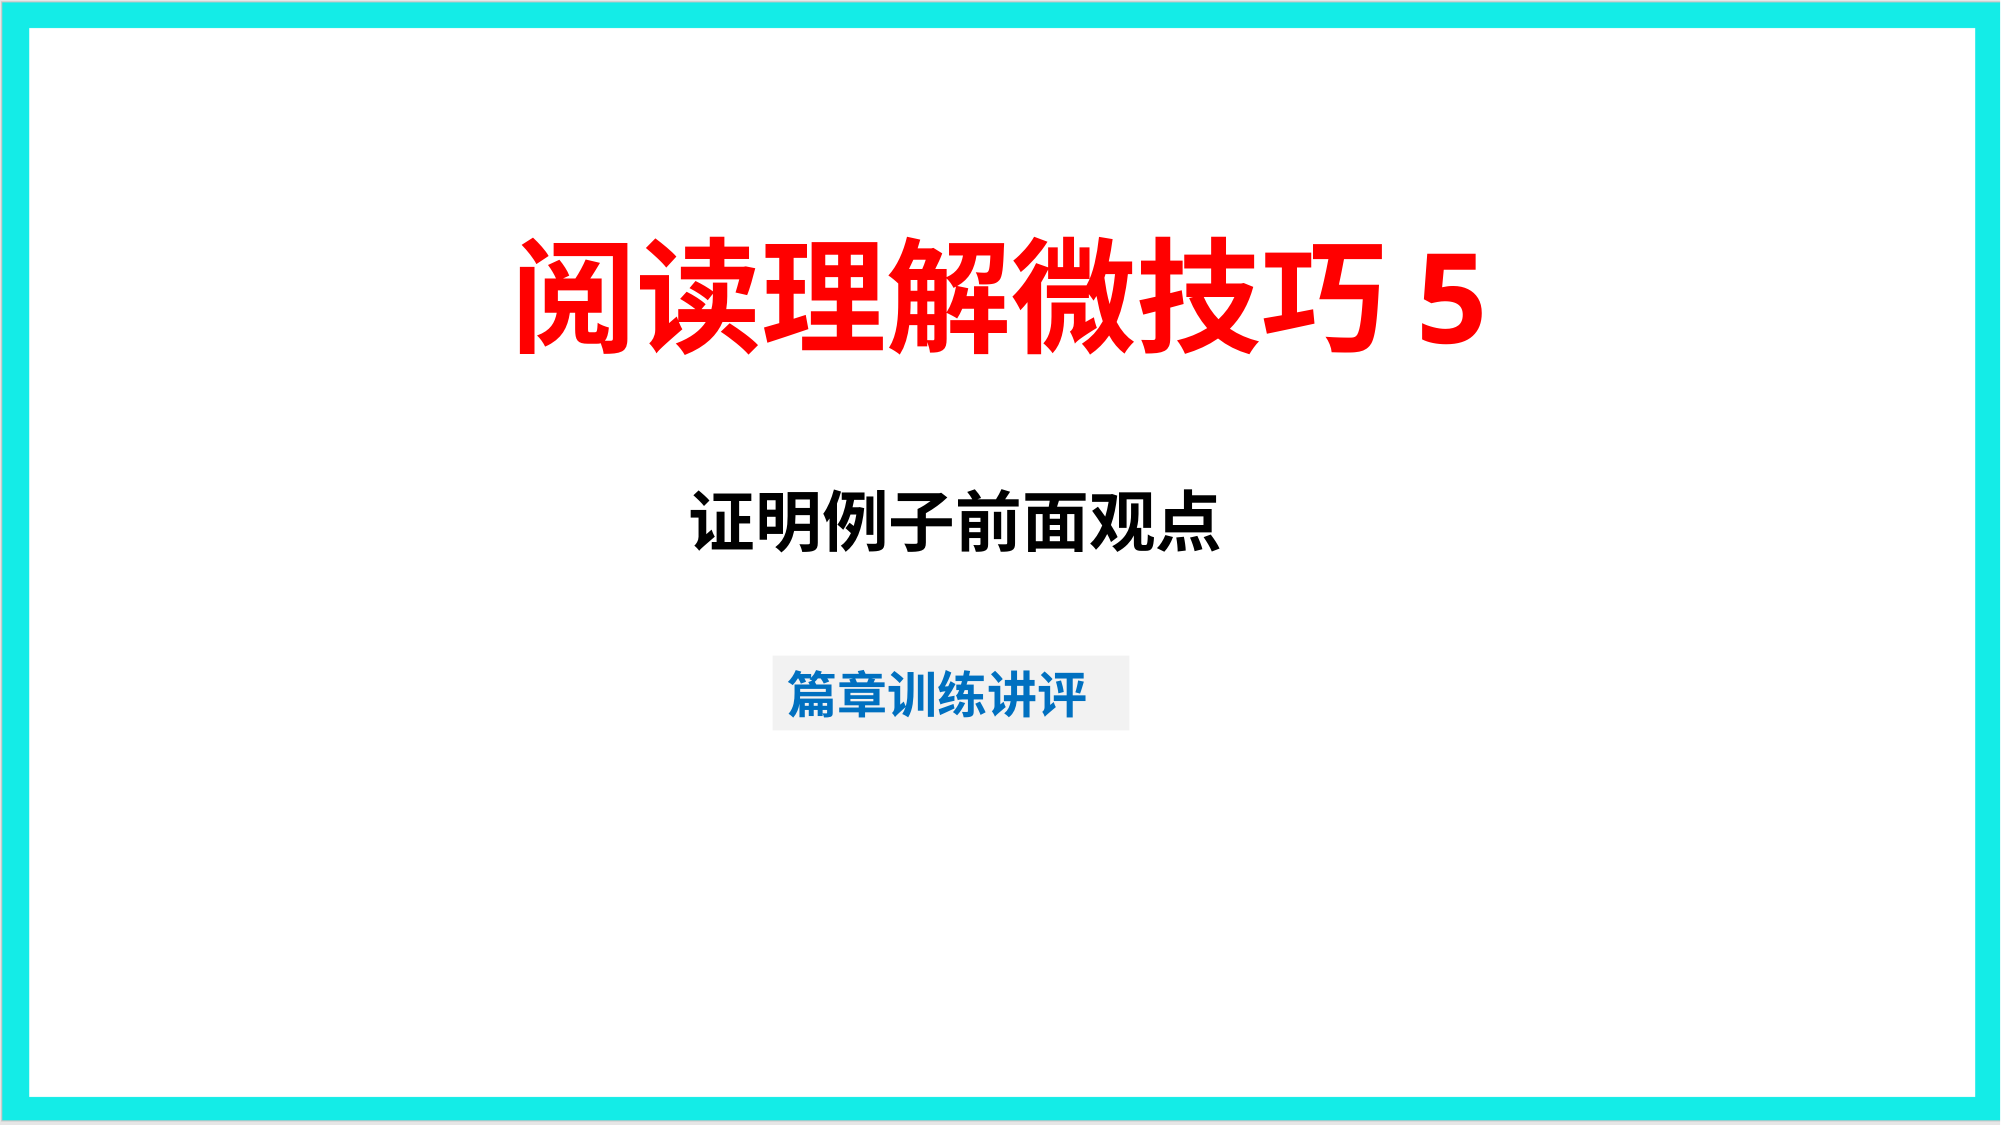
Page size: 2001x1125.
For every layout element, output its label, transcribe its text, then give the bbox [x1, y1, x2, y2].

text_box 证明例子前面观点 [513, 481, 1399, 590]
title 阅读理解微技巧5 [249, 209, 1750, 378]
text_box 篇章训练讲评 [772, 655, 1130, 731]
picture [0, 0, 2001, 1125]
